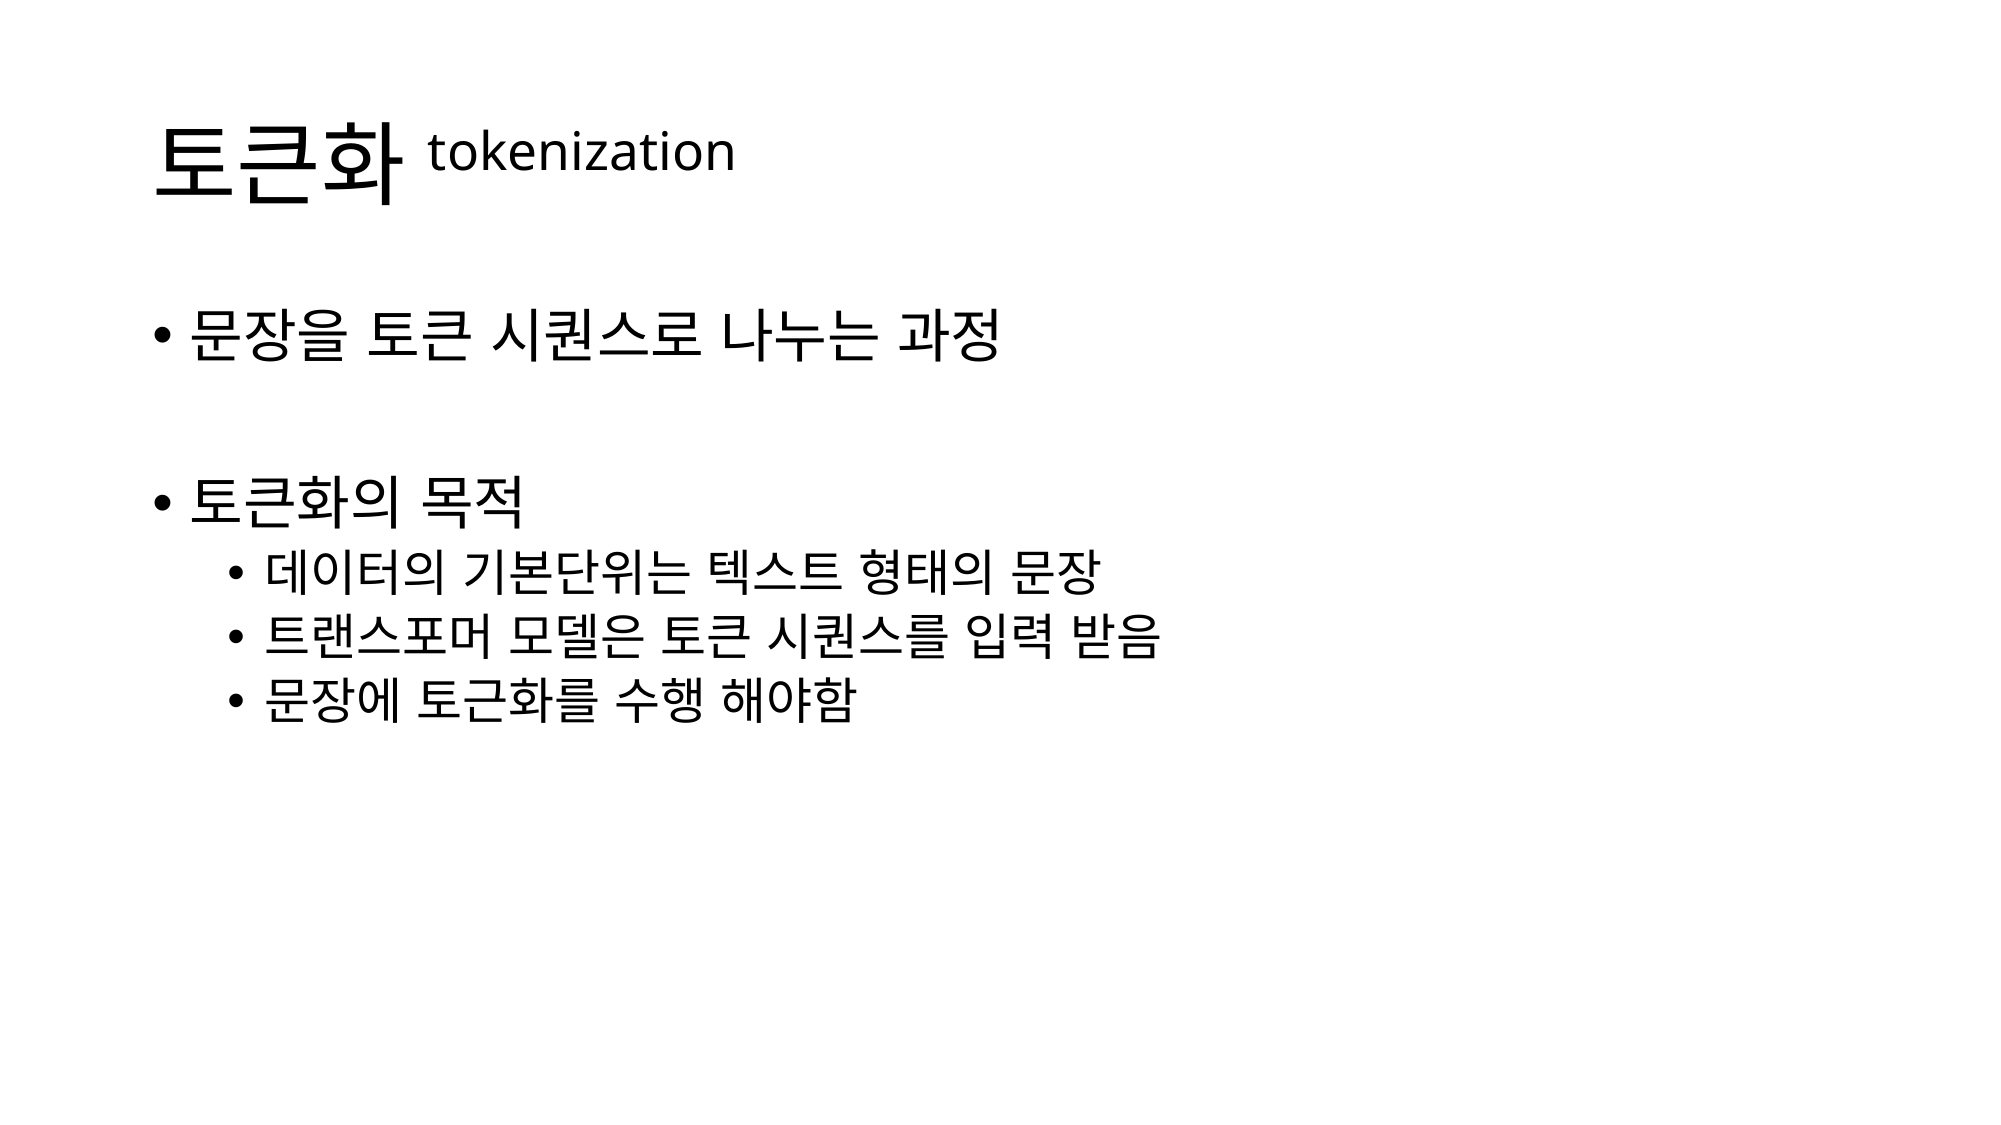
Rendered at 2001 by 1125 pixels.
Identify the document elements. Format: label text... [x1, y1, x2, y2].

title 토큰화tokenization [137, 59, 1863, 278]
list 문장을 토큰 시퀀스로 나누는 과정 토큰화의 목적 데이터의 기본단위는 텍스트 형태의 문장 트랜스포머 모델은 토큰 시퀀스를 입력 받음 문장에 토근화를 수행 해야함 [137, 299, 1863, 1014]
